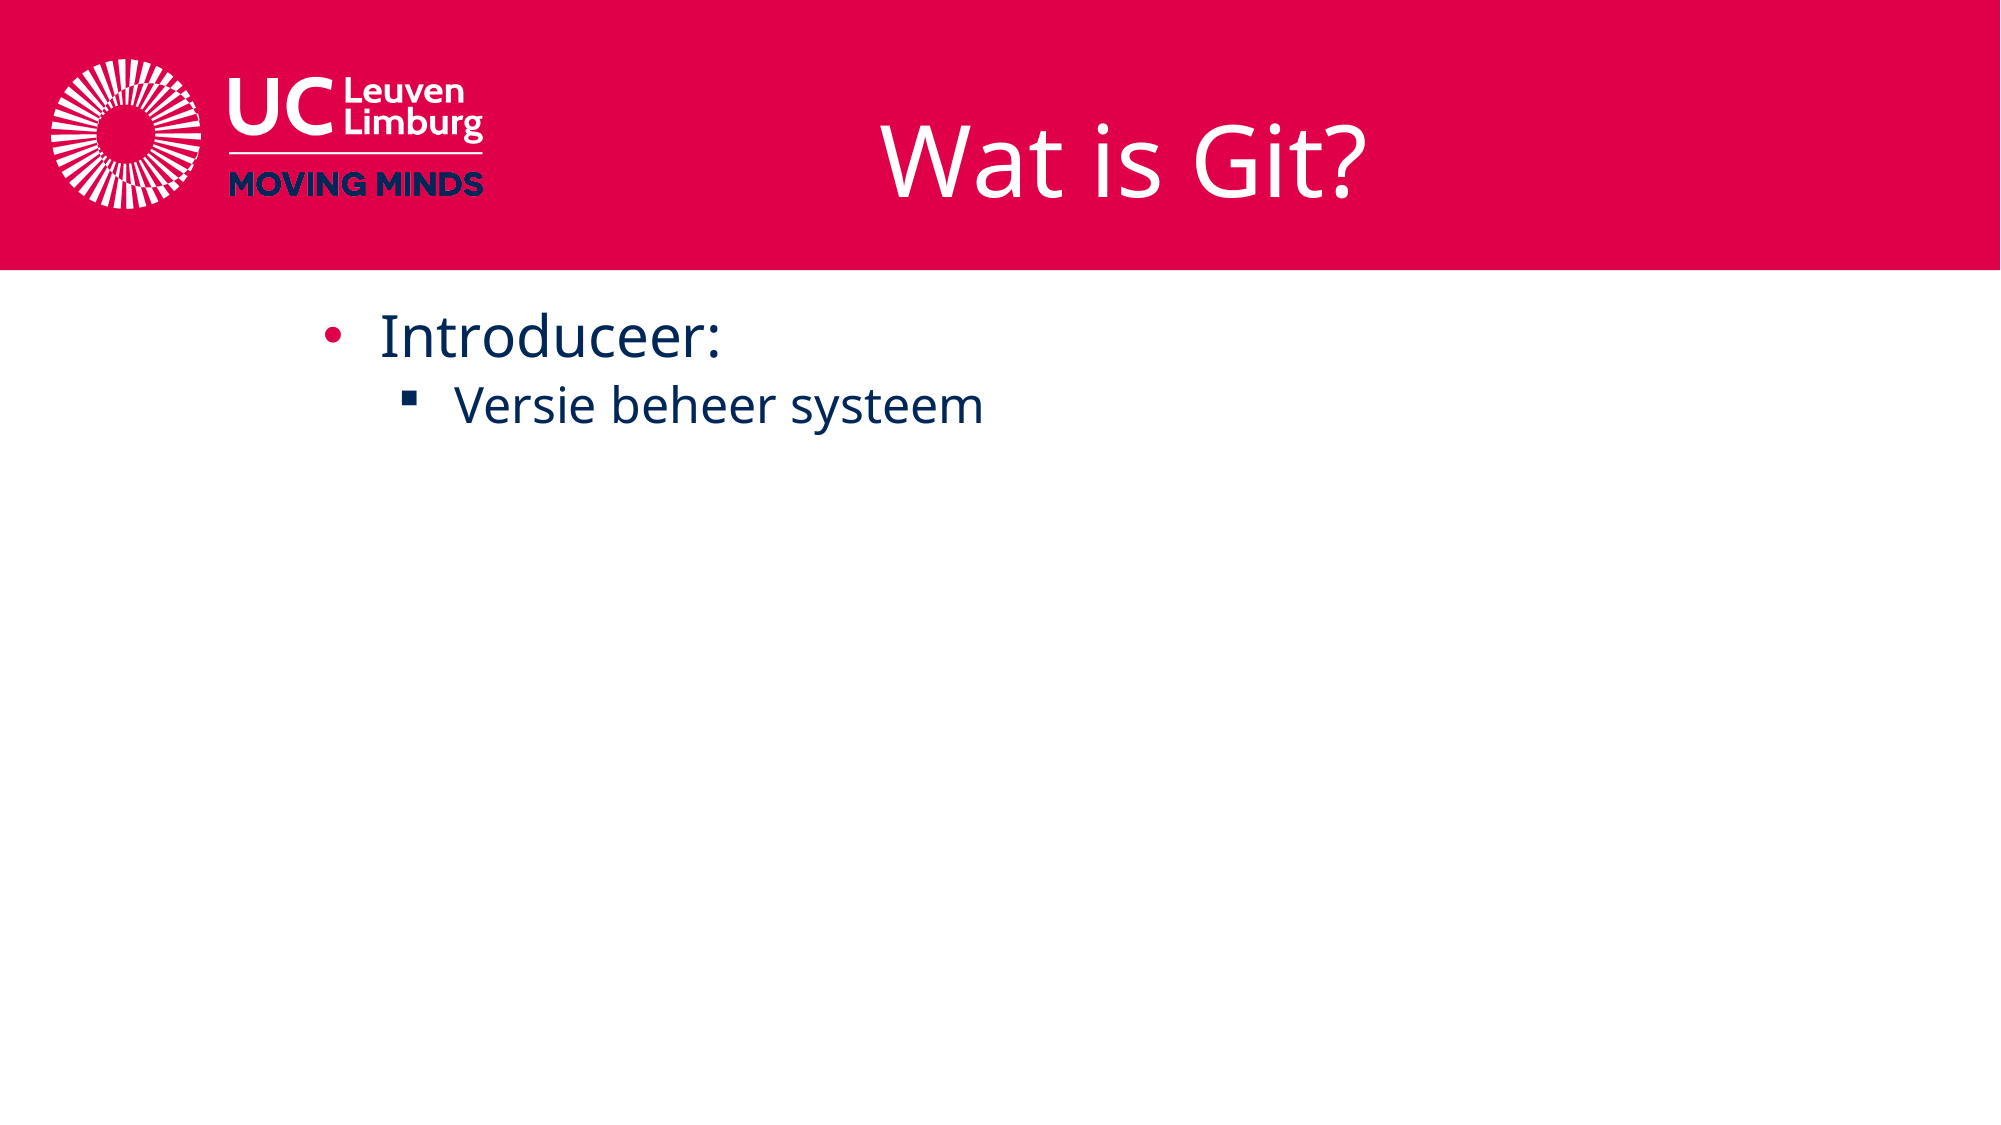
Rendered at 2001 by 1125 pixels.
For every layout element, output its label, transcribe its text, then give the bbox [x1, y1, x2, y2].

title Wat is Git? [307, 59, 1940, 271]
list Introduceer: Versie beheer systeem [307, 299, 1940, 996]
picture [51, 59, 307, 209]
